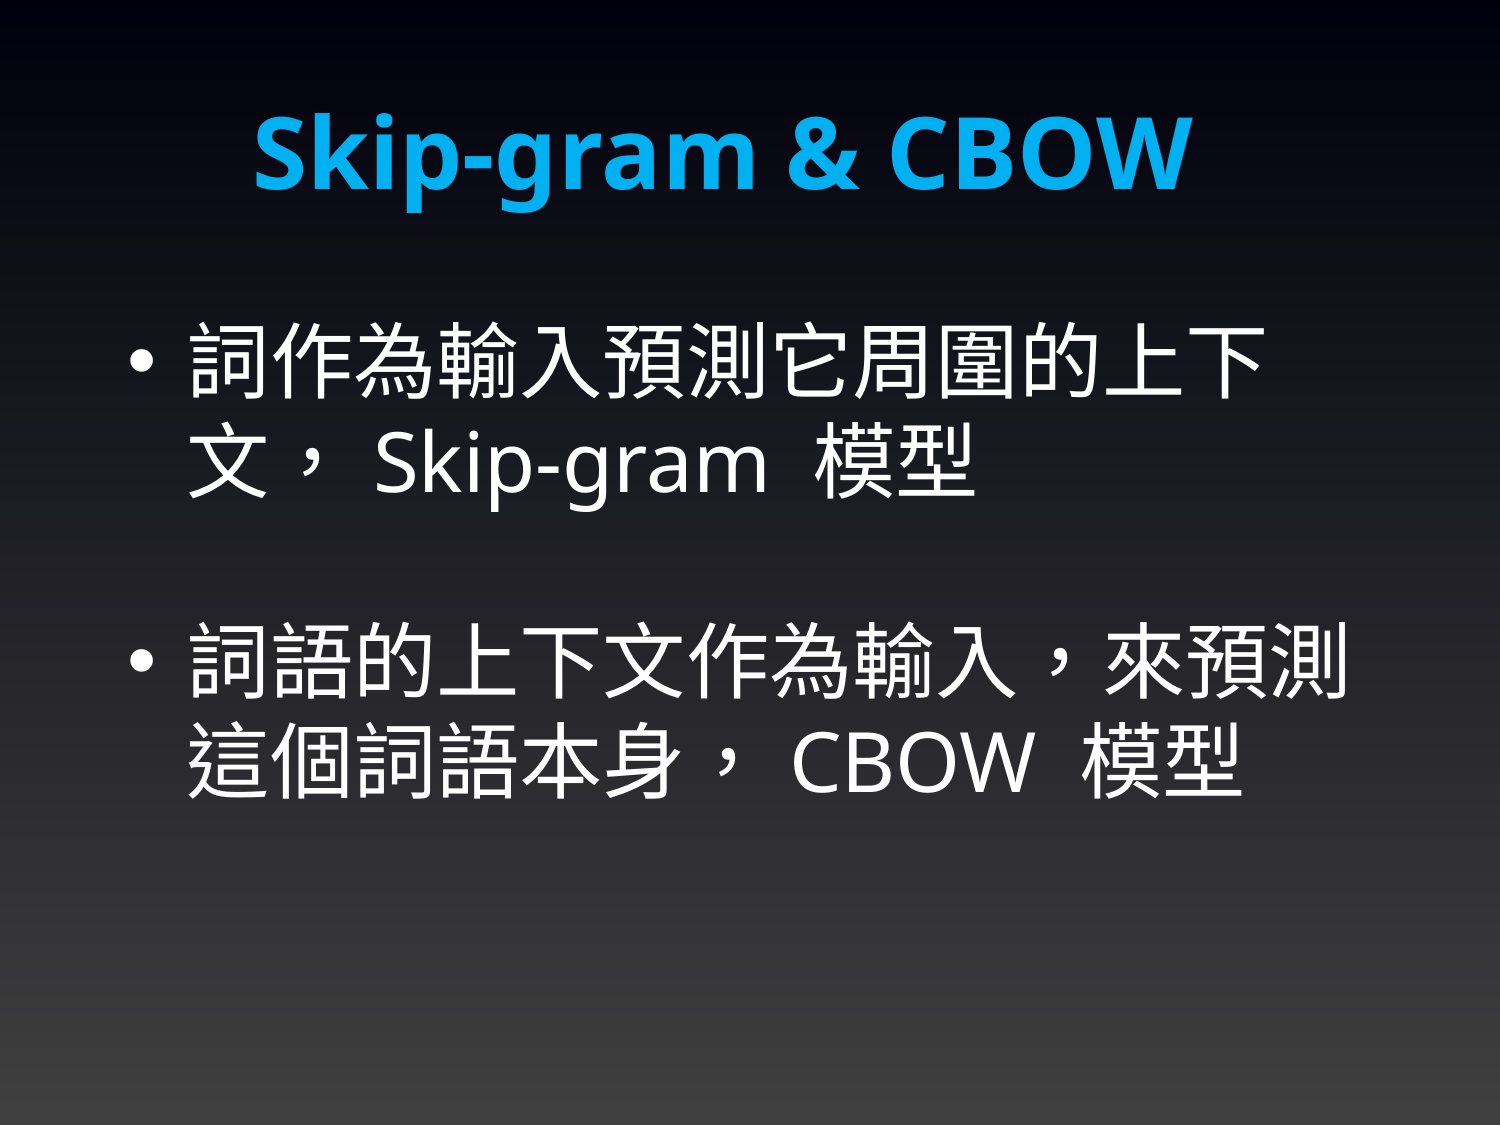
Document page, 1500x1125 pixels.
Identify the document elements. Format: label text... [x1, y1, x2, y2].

text_box Skip-gram & CBOW [237, 62, 1325, 225]
text_box 詞作為輸入預測它周圍的上下文，Skip-gram 模型 詞語的上下文作為輸入，來預測這個詞語本身，CBOW 模型 [112, 302, 1438, 817]
